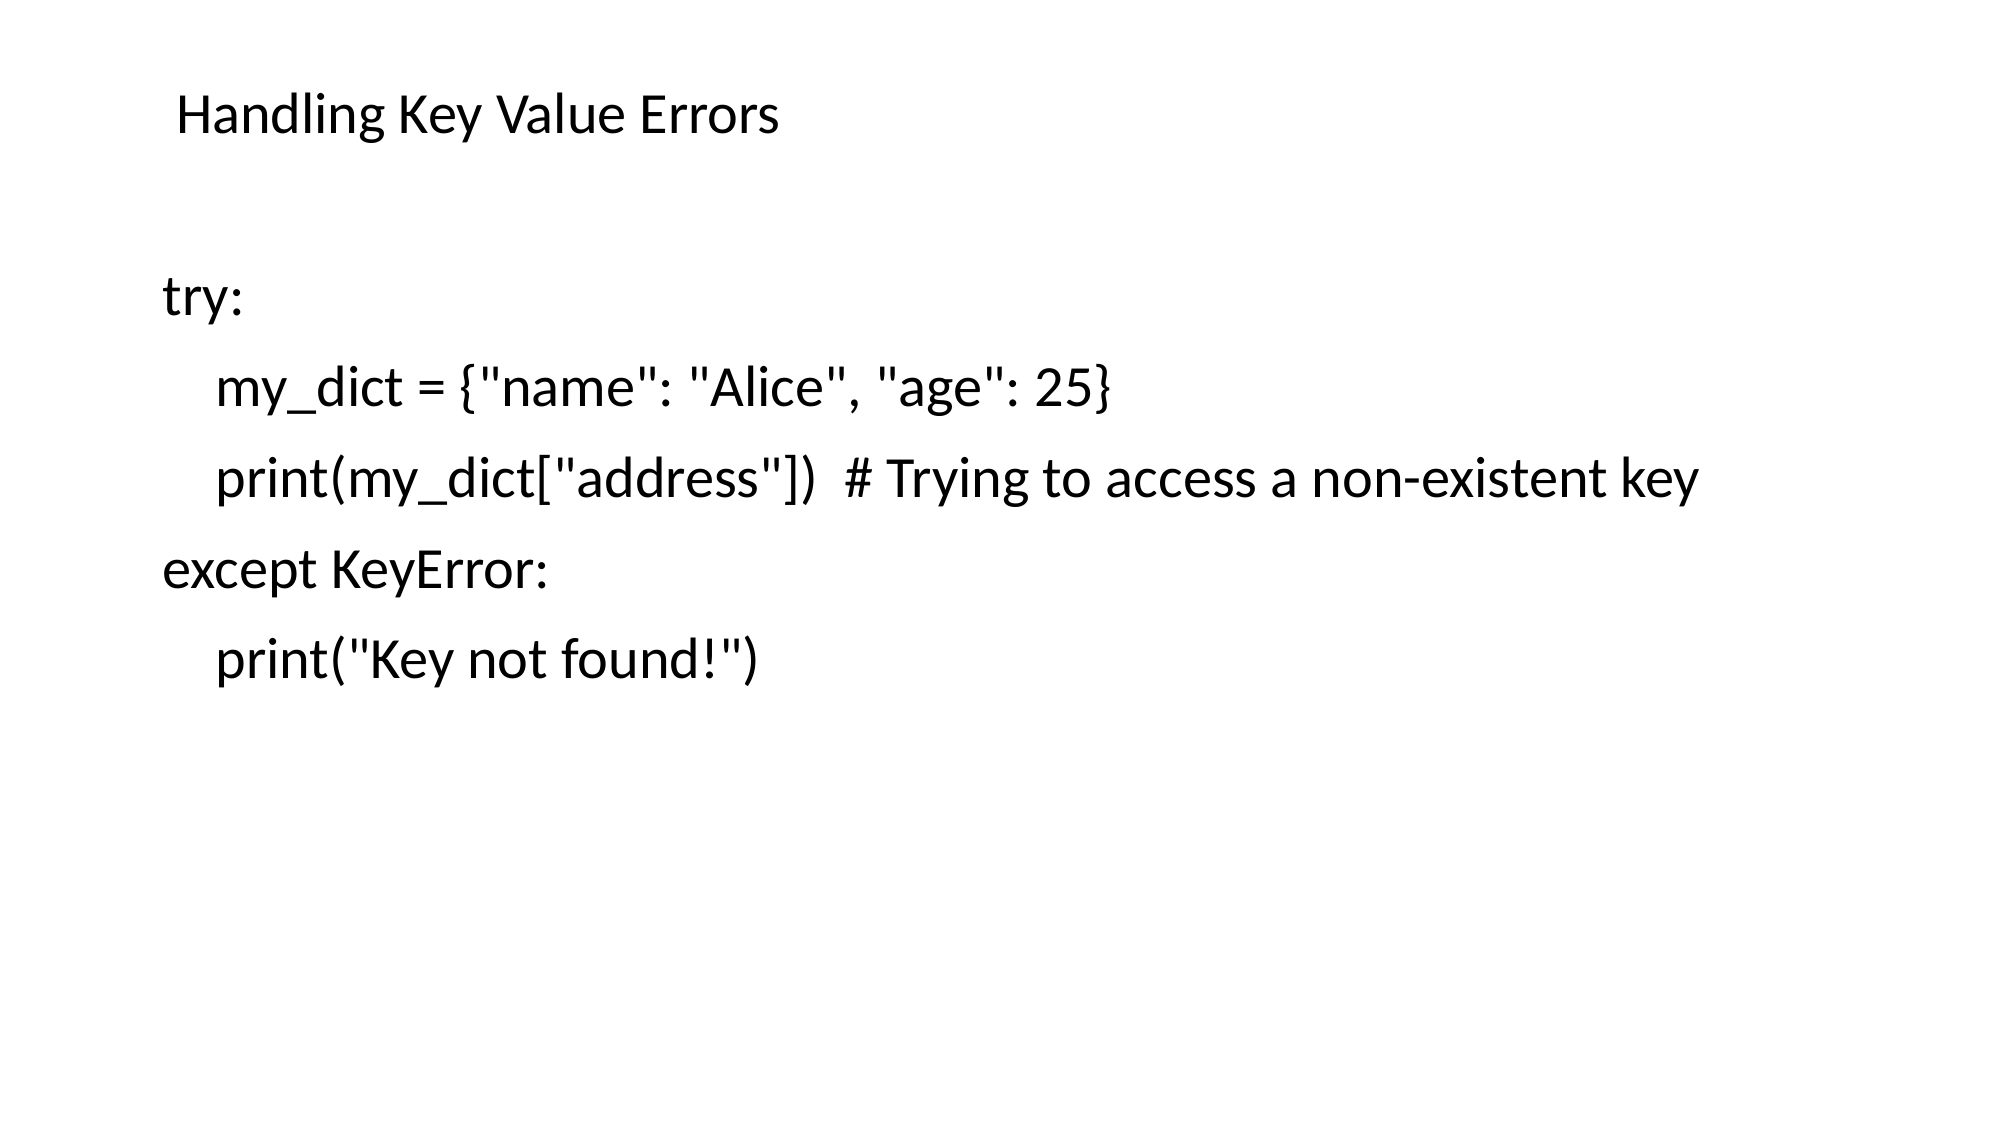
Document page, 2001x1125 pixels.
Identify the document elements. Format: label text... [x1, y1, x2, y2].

list Handling Key Value Errors try: my_dict = {"name": "Alice", "age": 25} print(my_dict["address"]) # Trying to access a non-existent key except KeyError: print("Key not found!") [137, 68, 1863, 1014]
